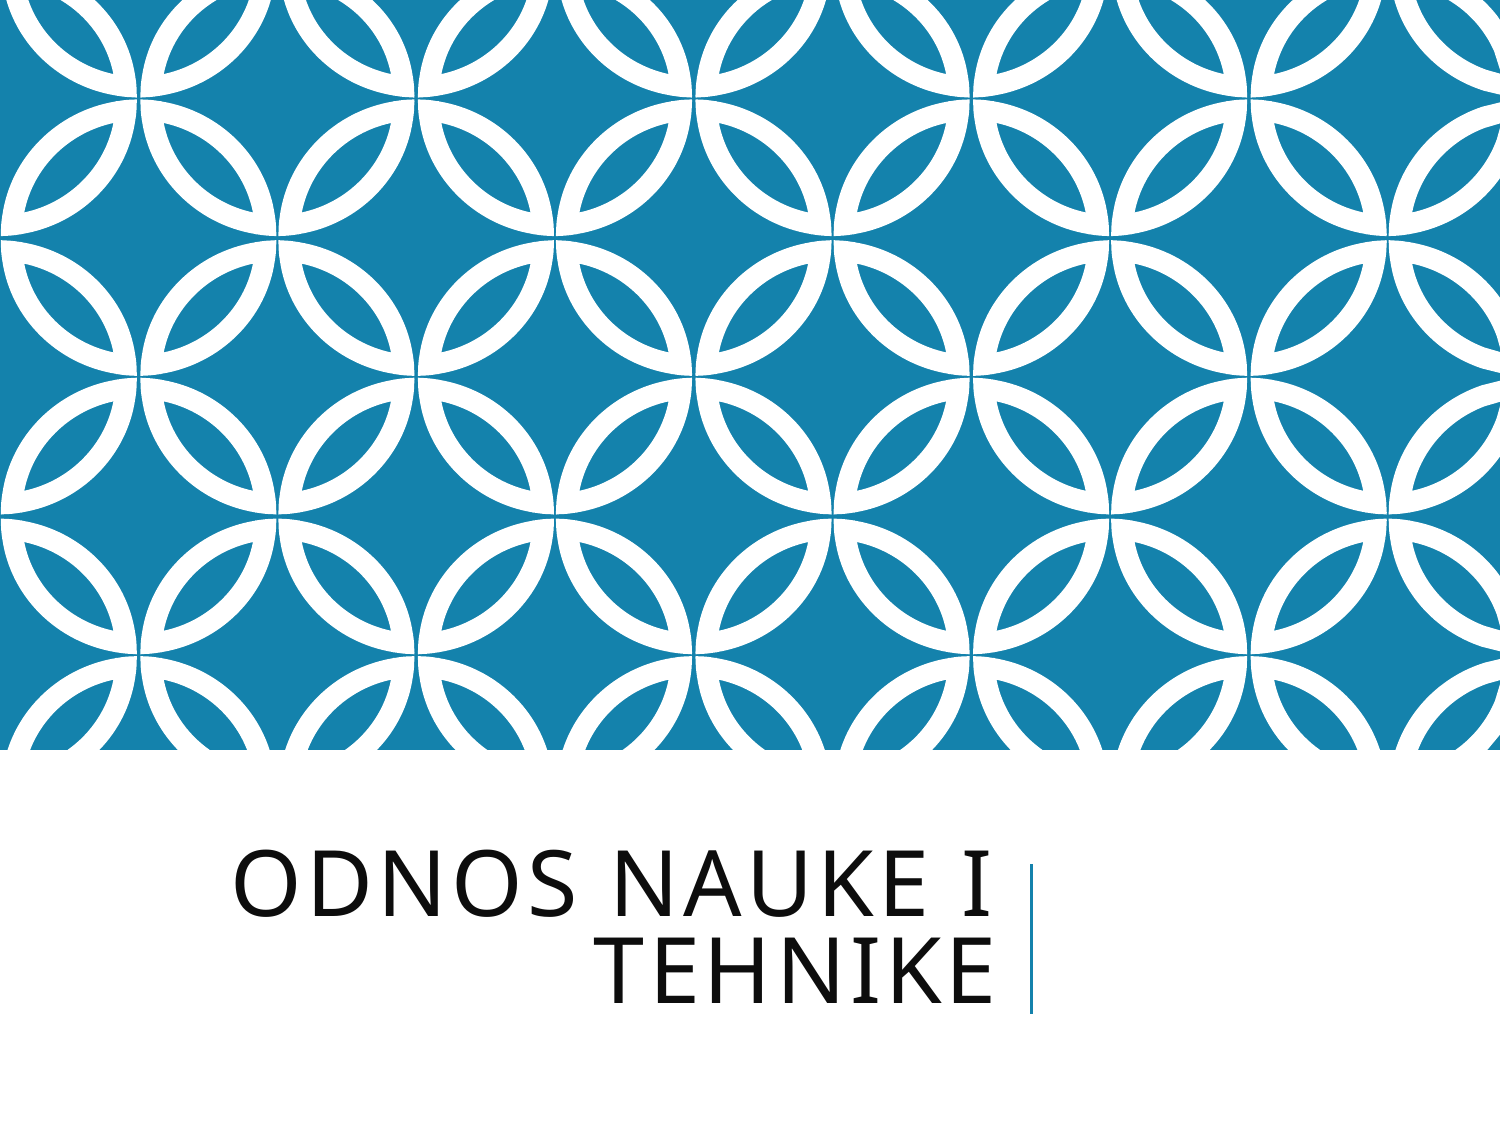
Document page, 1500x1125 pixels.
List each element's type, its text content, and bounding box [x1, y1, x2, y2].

subtitle [129, 774, 1101, 951]
title ODNOS NAUKE I TEHNIKE [56, 813, 1013, 1054]
